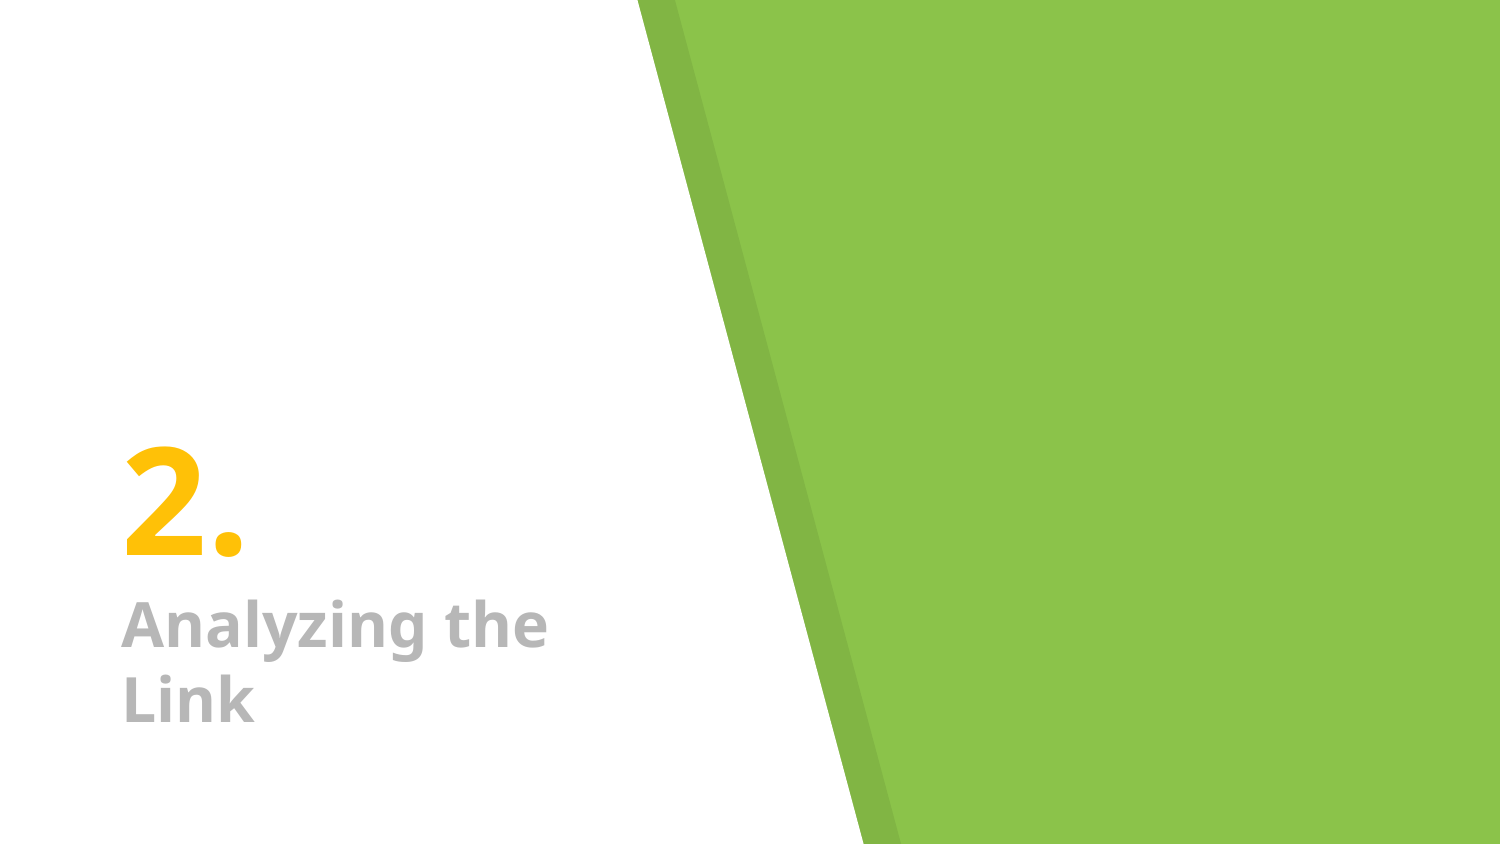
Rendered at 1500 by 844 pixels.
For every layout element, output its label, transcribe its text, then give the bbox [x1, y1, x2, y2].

title 2. Analyzing the Link [106, 259, 685, 751]
